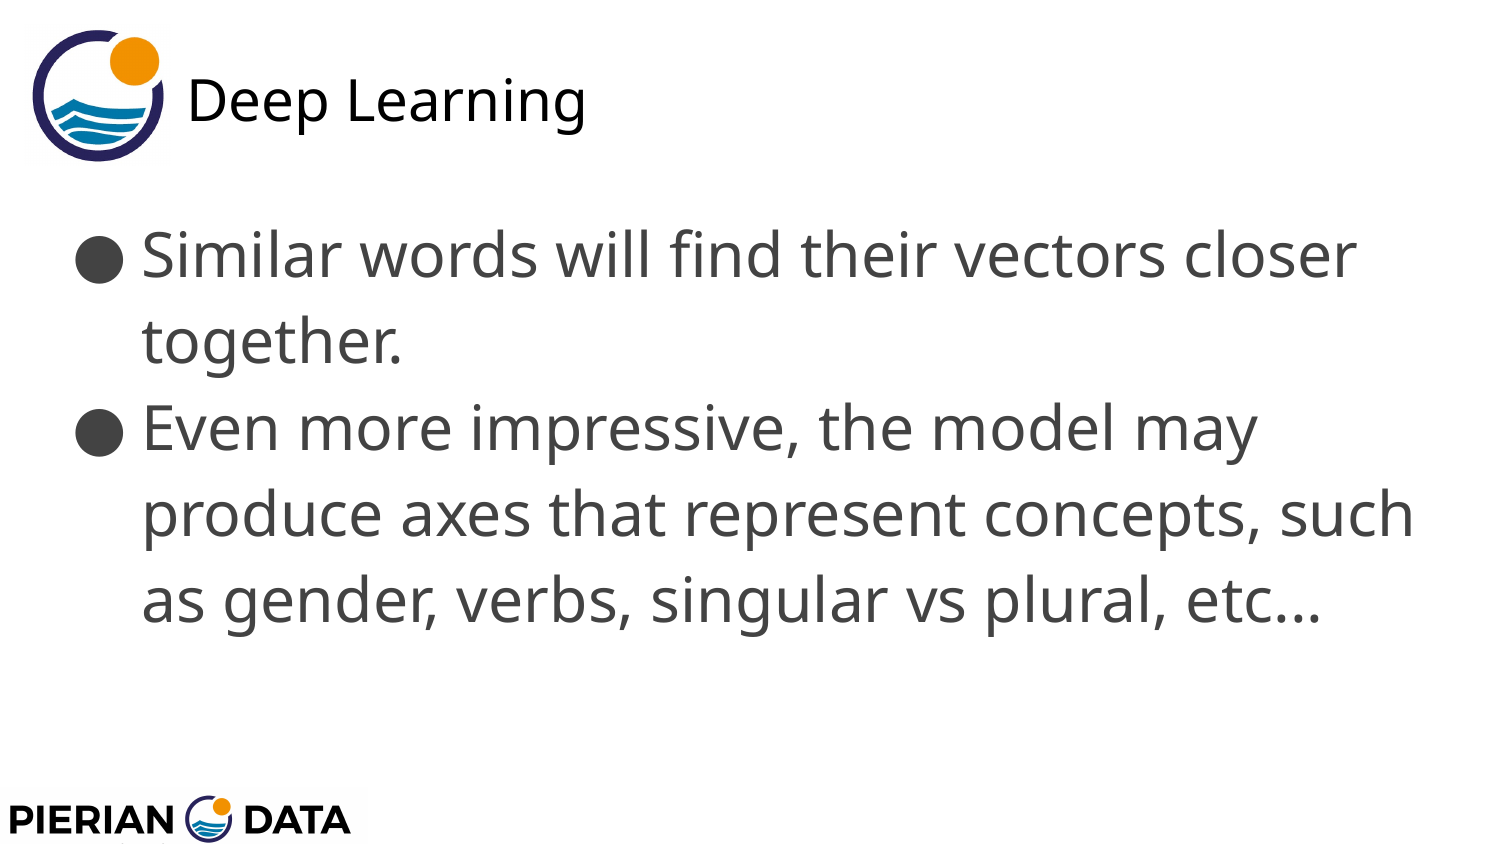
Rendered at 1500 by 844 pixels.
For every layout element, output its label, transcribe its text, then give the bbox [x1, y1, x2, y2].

list Similar words will find their vectors closer together. Even more impressive, the model may produce axes that represent concepts, such as gender, verbs, singular vs plural, etc... [51, 189, 1480, 750]
title Deep Learning [176, 48, 1449, 143]
picture [24, 24, 172, 167]
picture [0, 787, 368, 844]
